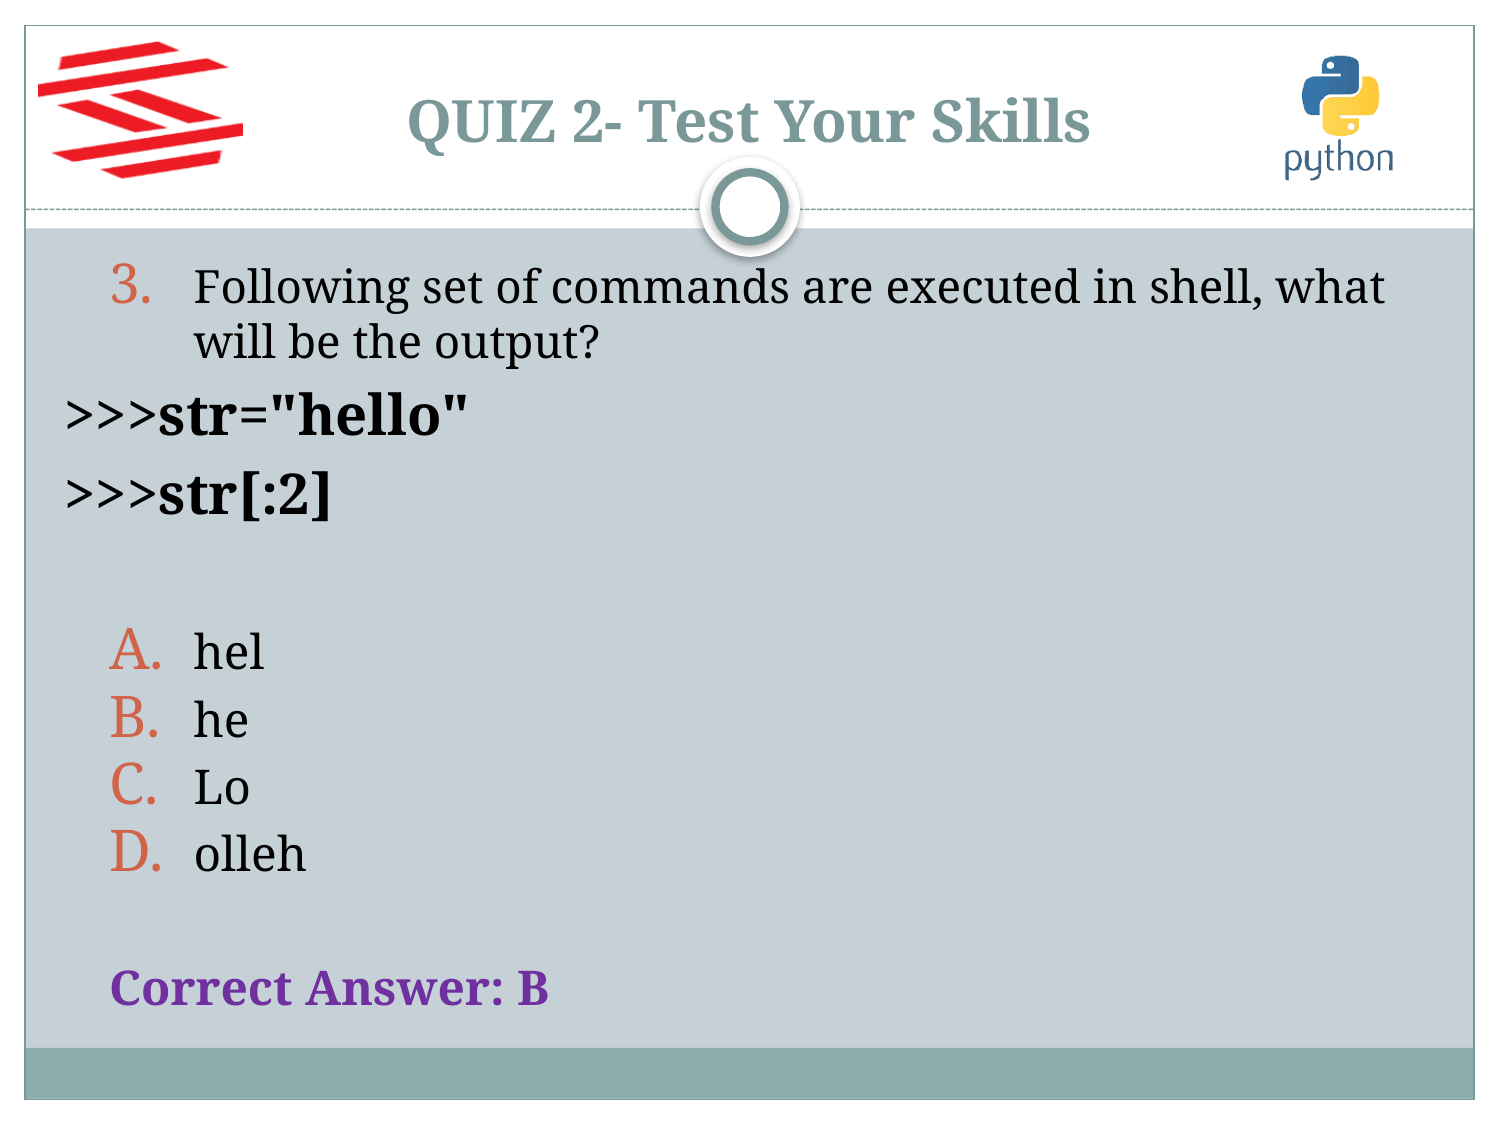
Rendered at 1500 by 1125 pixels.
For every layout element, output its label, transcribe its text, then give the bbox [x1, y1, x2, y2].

list Following set of commands are executed in shell, what will be the output? >>>str="hello" >>>str[:2] hel he Lo olleh Correct Answer: B [49, 250, 1445, 1047]
picture [37, 40, 243, 185]
picture [1206, 53, 1471, 186]
title QUIZ 2- Test Your Skills [237, 37, 1450, 162]
